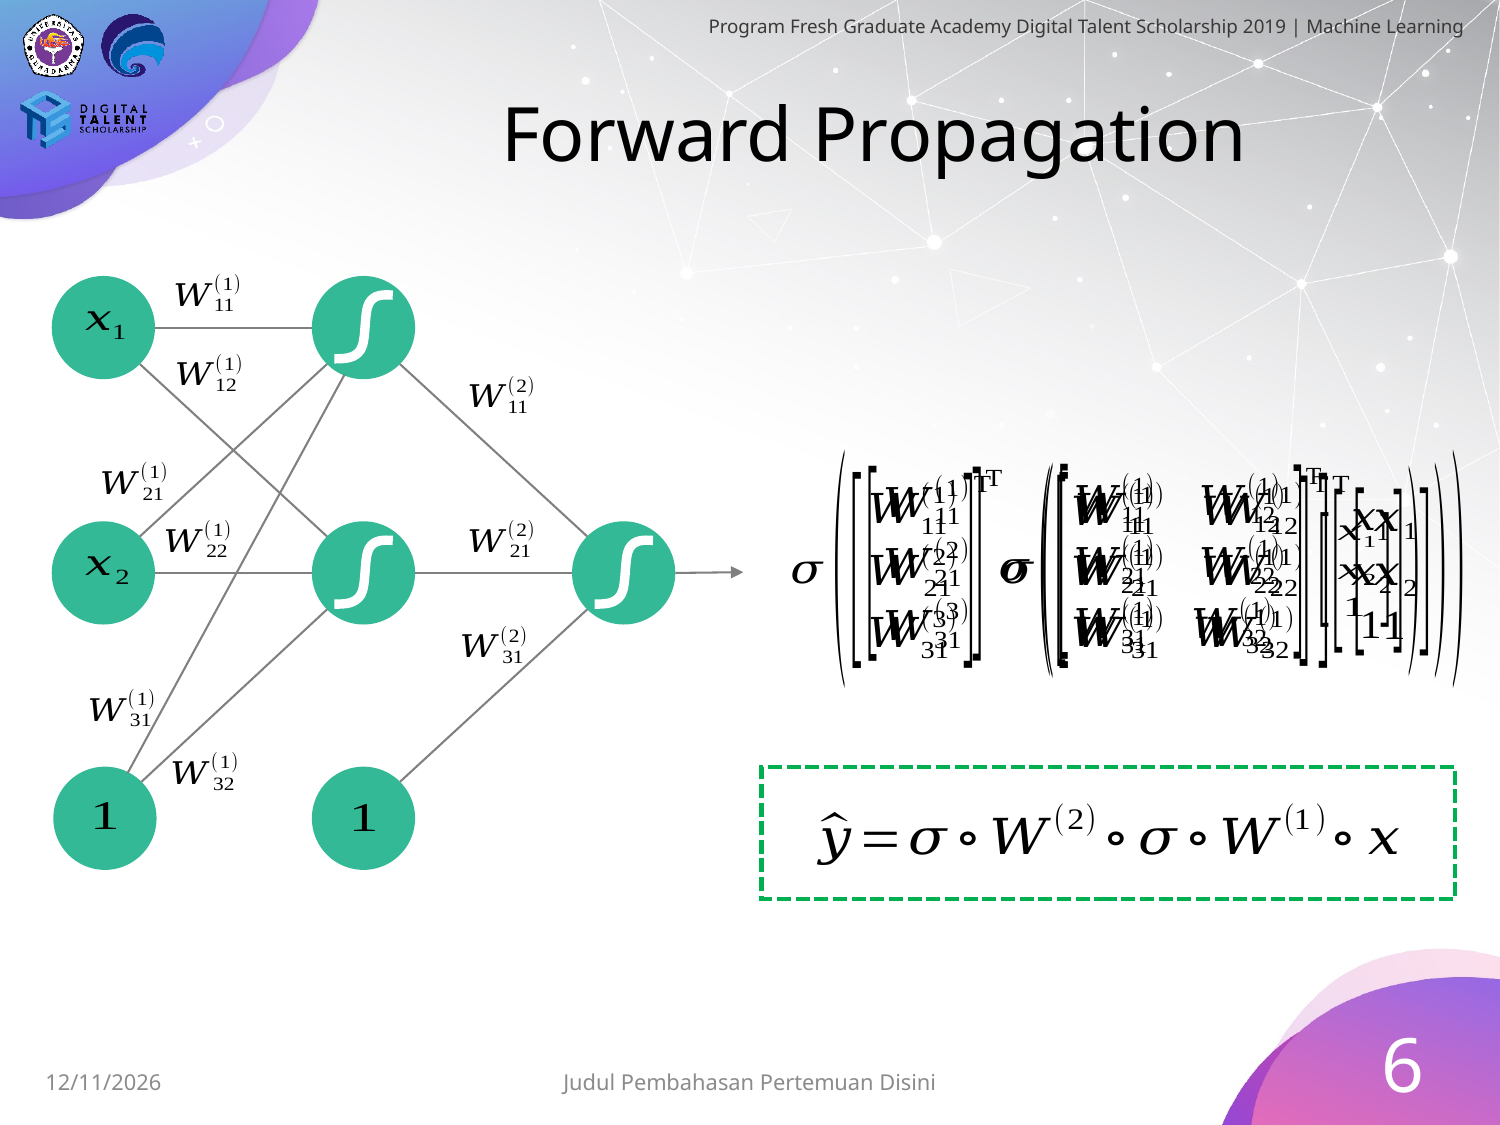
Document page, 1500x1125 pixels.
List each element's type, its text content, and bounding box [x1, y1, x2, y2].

text_box [334, 293, 393, 360]
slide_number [30, 1053, 272, 1114]
footer Judul Pembahasan Pertemuan Disini [382, 1053, 1118, 1114]
text_box [310, 765, 417, 871]
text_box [139, 364, 328, 374]
text_box [571, 520, 677, 626]
slide_number 6 [1327, 1023, 1478, 1114]
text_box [141, 609, 327, 782]
text_box [345, 539, 393, 605]
picture [0, 0, 1500, 1125]
text_box [50, 274, 156, 381]
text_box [400, 609, 588, 782]
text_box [400, 364, 588, 537]
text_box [127, 374, 345, 774]
text_box [52, 765, 158, 871]
title Forward Propagation [271, 67, 1478, 206]
text_box [310, 274, 417, 381]
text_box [761, 767, 1456, 899]
text_box [594, 539, 654, 606]
text_box [50, 520, 127, 626]
text_box [345, 520, 417, 626]
